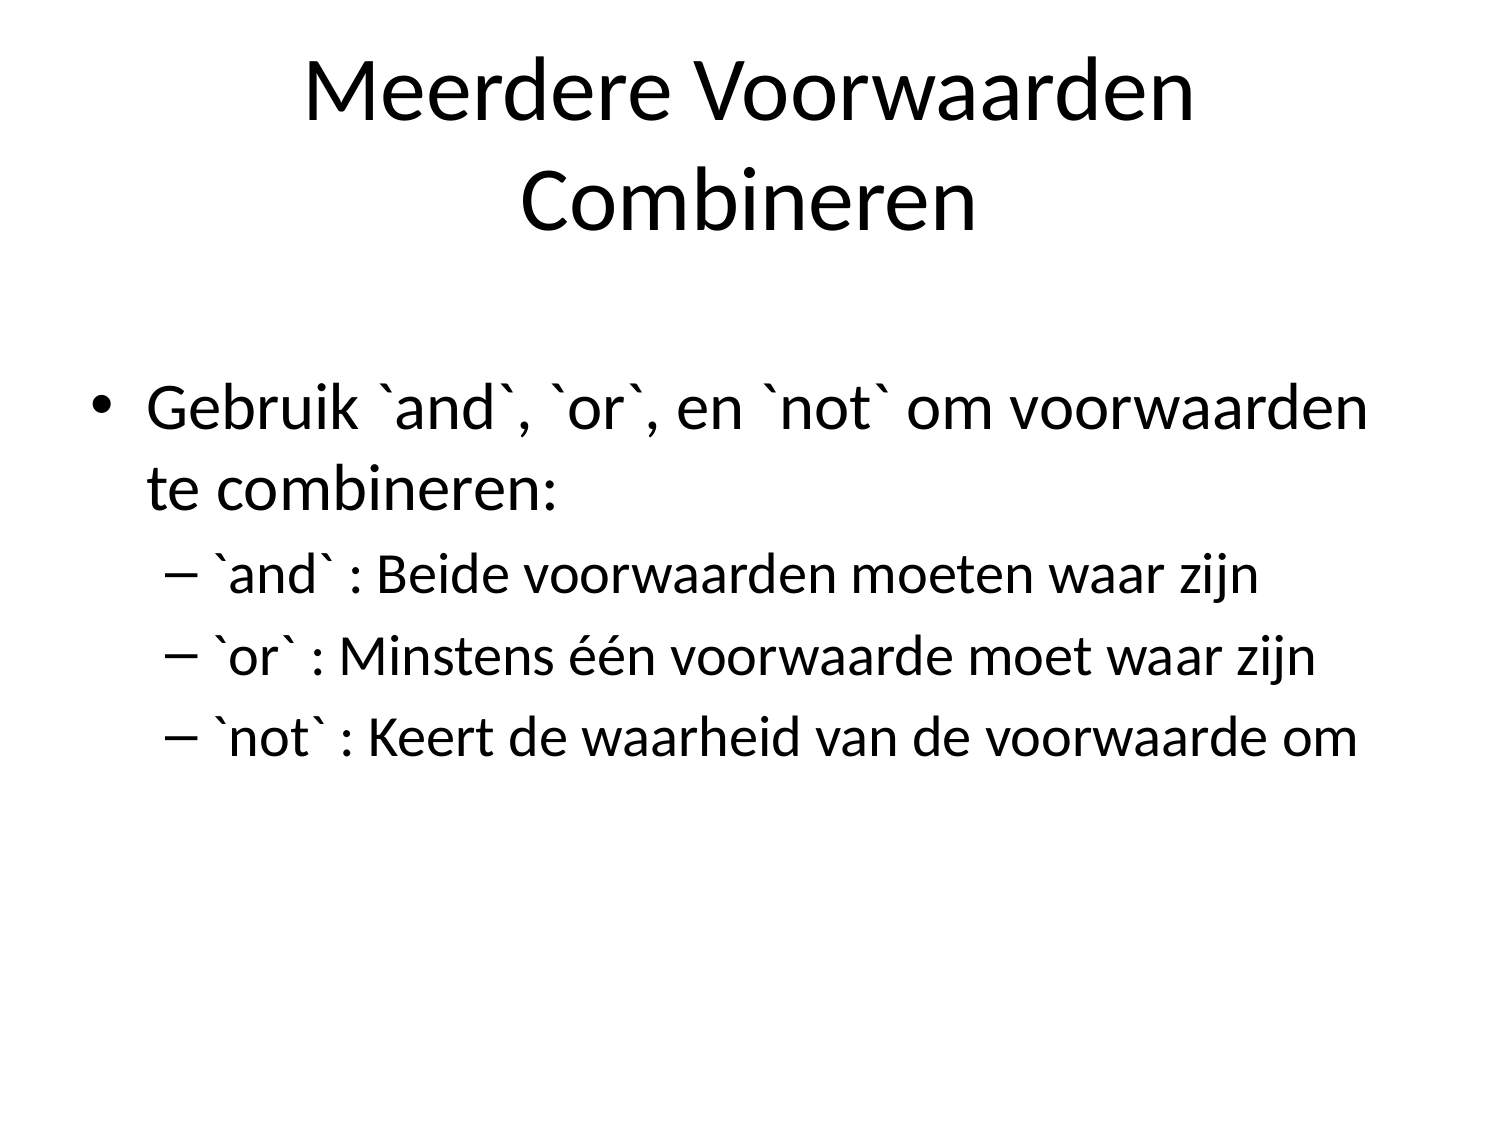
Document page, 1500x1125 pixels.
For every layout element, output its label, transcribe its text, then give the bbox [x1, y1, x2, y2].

title Meerdere Voorwaarden Combineren [75, 45, 1425, 233]
list Gebruik `and`, `or`, en `not` om voorwaarden te combineren: `and` : Beide voorwaarden moeten waar zijn `or` : Minstens één voorwaarde moet waar zijn `not` : Keert de waarheid van de voorwaarde om [75, 262, 1425, 1005]
